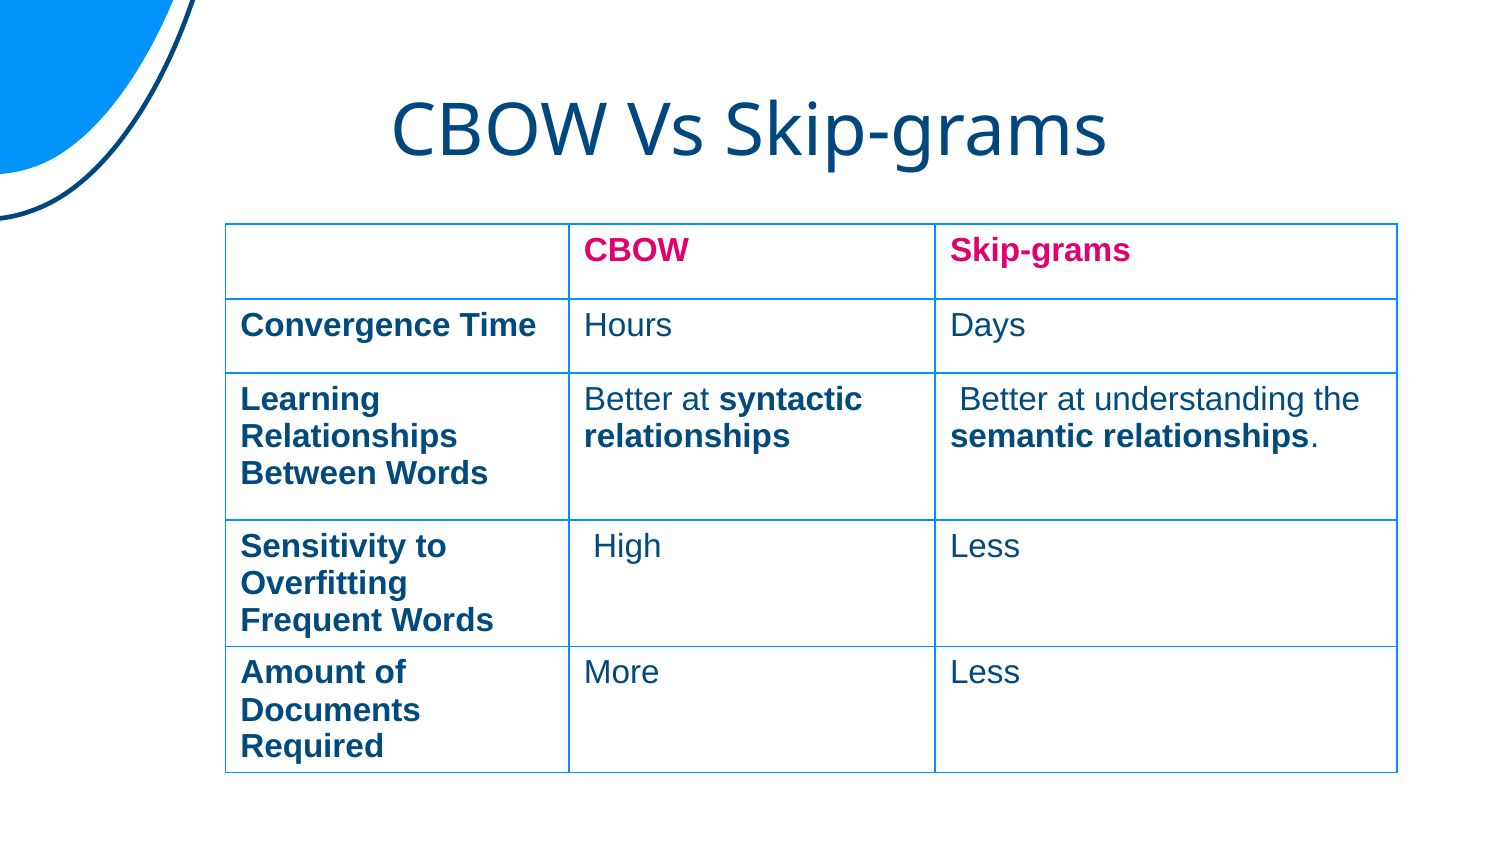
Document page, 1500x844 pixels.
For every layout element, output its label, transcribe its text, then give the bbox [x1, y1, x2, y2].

table_cell Sensitivity to Overfitting Frequent Words [226, 521, 568, 646]
table_header [226, 225, 568, 298]
table_cell Better at syntactic relationships [570, 374, 934, 519]
table_cell Hours [570, 300, 934, 372]
table_cell Less [936, 521, 1396, 646]
table_cell Days [936, 300, 1396, 372]
table_cell Less [936, 647, 1396, 772]
table_cell Learning Relationships Between Words [226, 374, 568, 519]
table_cell Convergence Time [226, 300, 568, 372]
table_cell Amount of Documents Required [226, 647, 568, 772]
table_cell High [570, 521, 934, 646]
table_header Skip-grams [936, 225, 1396, 298]
title CBOW Vs Skip-grams [188, 82, 1311, 171]
table_cell Better at understanding the semantic relationships. [936, 374, 1396, 519]
table_header CBOW [570, 225, 934, 298]
table_cell More [570, 647, 934, 772]
